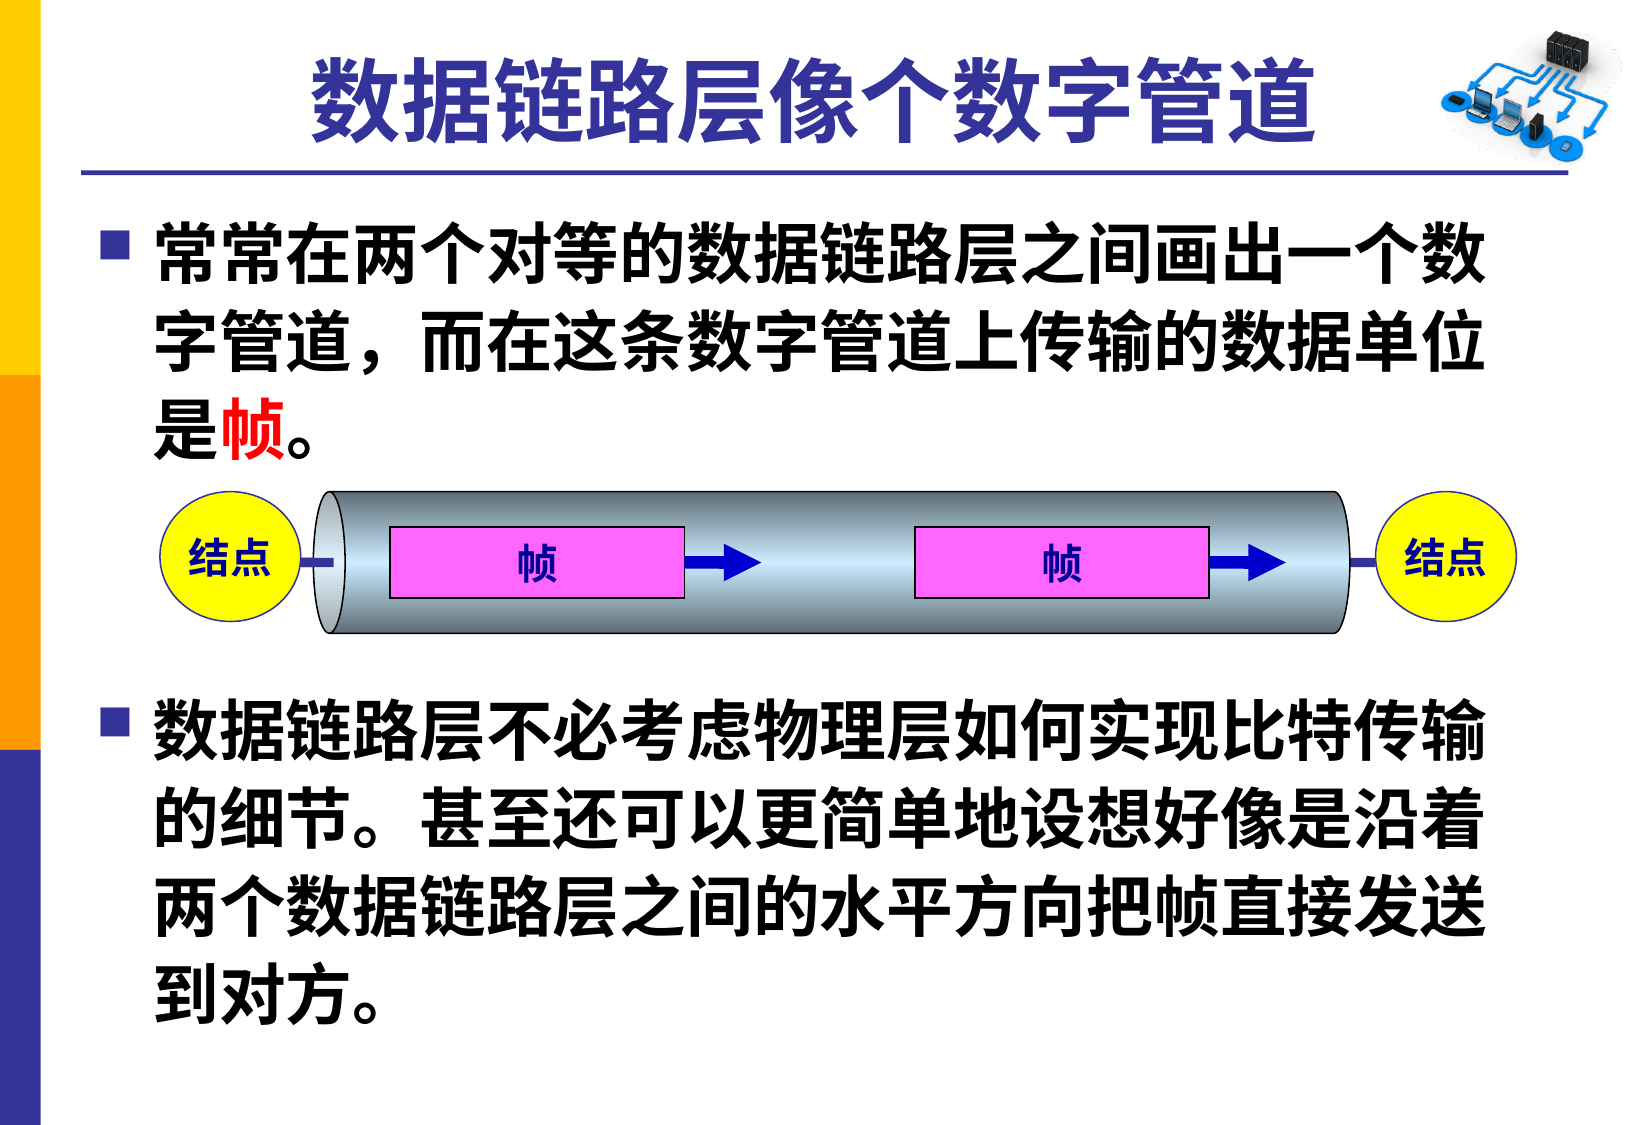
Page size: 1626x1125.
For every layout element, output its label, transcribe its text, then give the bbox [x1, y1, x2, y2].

list 常常在两个对等的数据链路层之间画出一个数字管道，而在这条数字管道上传输的数据单位是帧。 数据链路层不必考虑物理层如何实现比特传输的细节。甚至还可以更简单地设想好像是沿着两个数据链路层之间的水平方向把帧直接发送到对方。 [81, 196, 1569, 1006]
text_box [159, 491, 1517, 634]
title 数据链路层像个数字管道 [81, 30, 1569, 161]
picture [1438, 30, 1624, 165]
